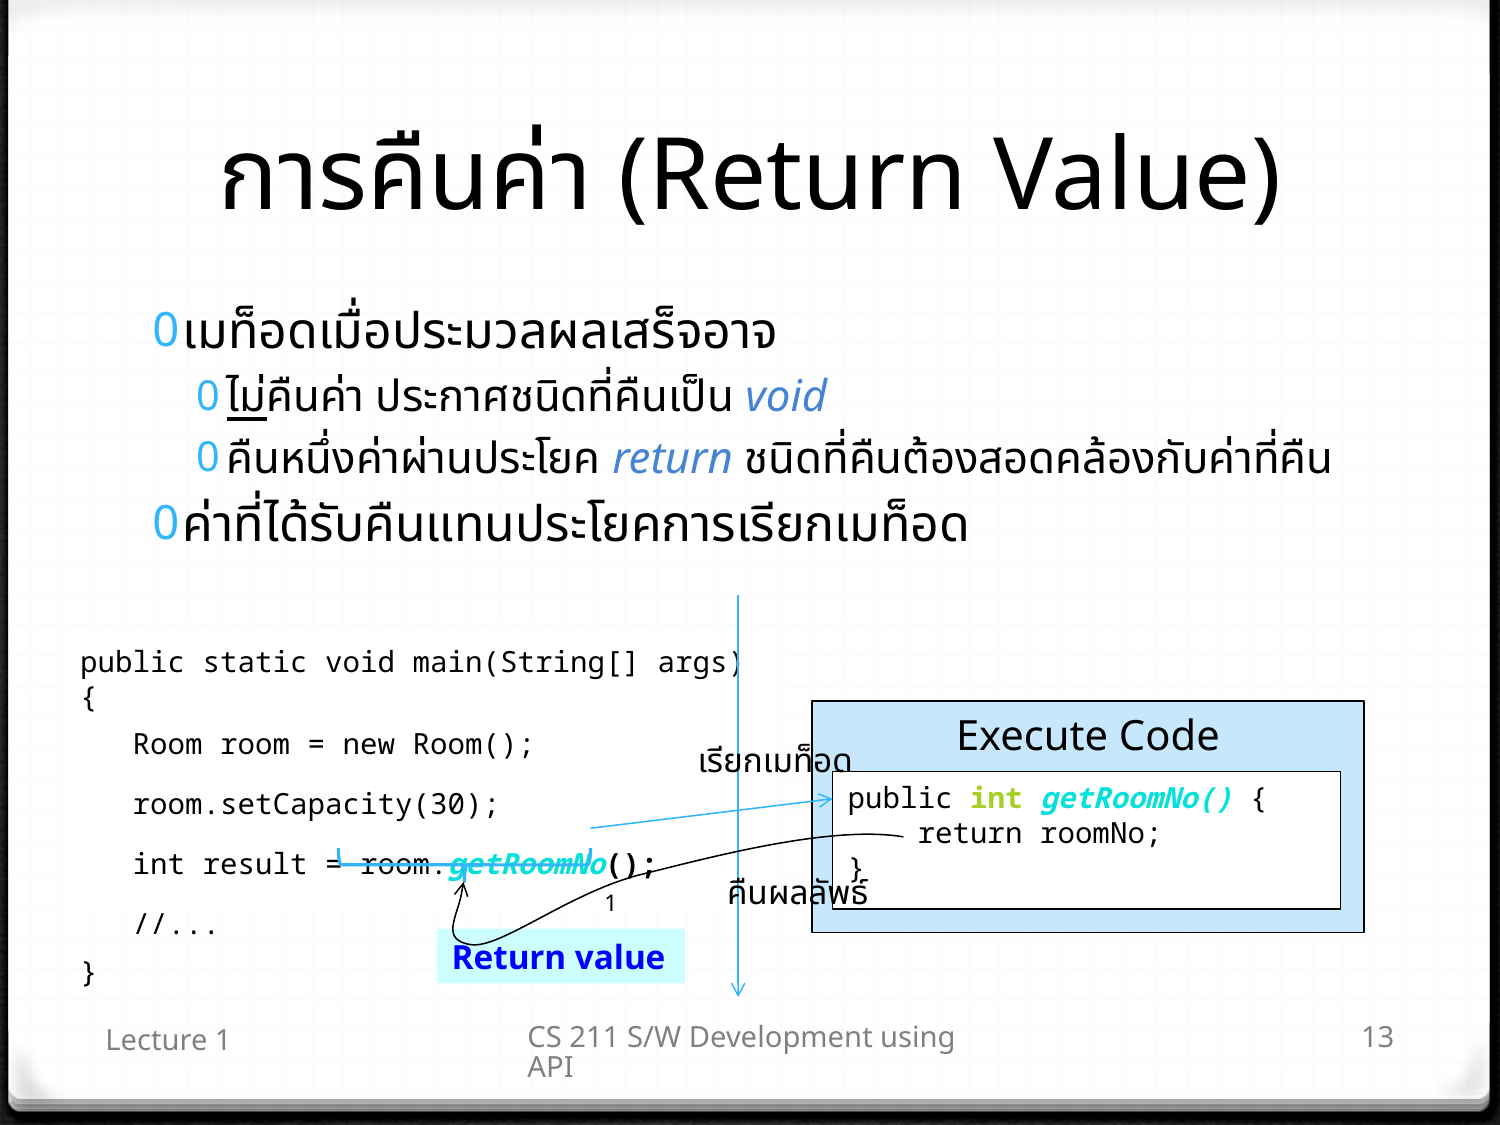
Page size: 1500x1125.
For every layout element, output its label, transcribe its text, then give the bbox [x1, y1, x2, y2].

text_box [64, 595, 1365, 998]
picture [0, 0, 1500, 1125]
title การคืนค่า (Return Value) [90, 71, 1410, 268]
slide_number 13 [1059, 1008, 1410, 1069]
footer CS 211 S/W Development using API [512, 1008, 988, 1069]
slide_number Lecture 1 [90, 1008, 441, 1069]
list เมท็อดเมื่อประมวลผลเสร็จอาจ ไม่คืนค่า ประกาศชนิดที่คืนเป็น void คืนหนึ่งค่าผ่านประโยค return ชนิดที่คืนต้องสอดคล้องกับค่าที่คืน ค่าที่ได้รับคืนแทนประโยคการเรียกเมท็อด [137, 290, 1363, 591]
